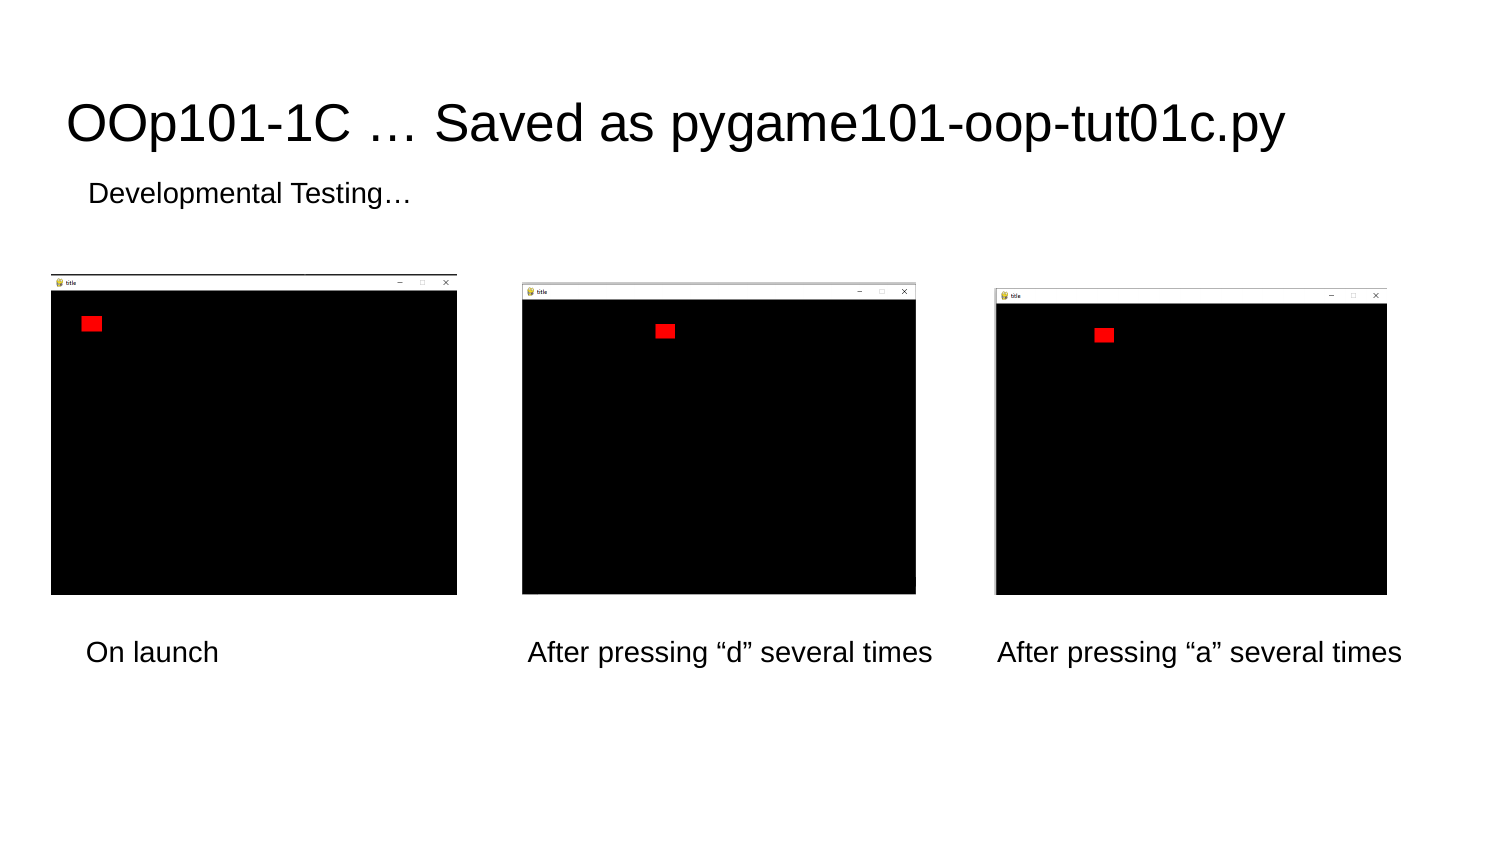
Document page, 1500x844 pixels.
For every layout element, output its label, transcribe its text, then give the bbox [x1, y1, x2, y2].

text_box After pressing “d” several times [512, 626, 949, 676]
picture [522, 282, 916, 595]
picture [50, 274, 457, 595]
text_box On launch [70, 626, 235, 676]
text_box Developmental Testing… [73, 166, 428, 217]
title OOp101-1C … Saved as pygame101-oop-tut01c.py [51, 72, 1449, 167]
text_box After pressing “a” several times [982, 626, 1419, 676]
picture [994, 287, 1388, 595]
